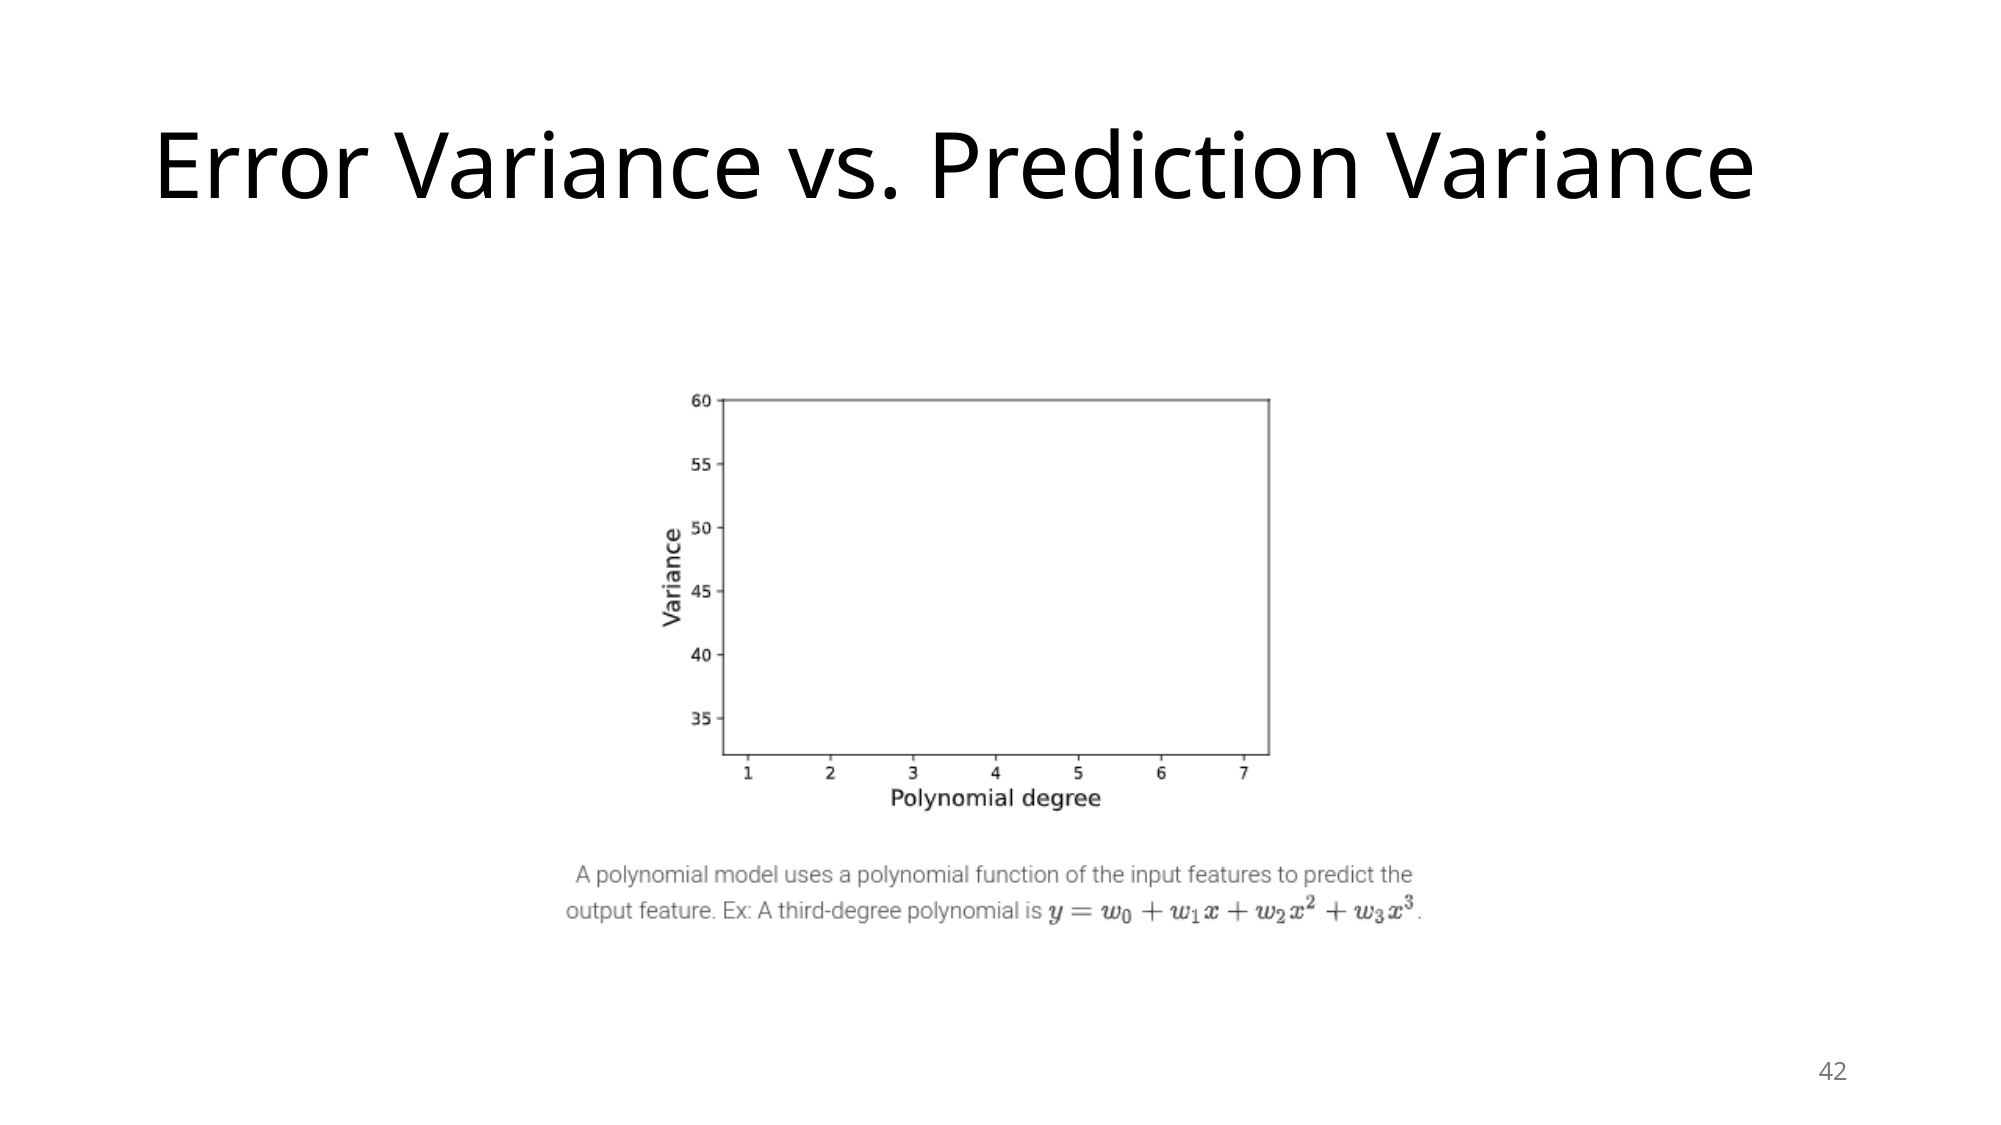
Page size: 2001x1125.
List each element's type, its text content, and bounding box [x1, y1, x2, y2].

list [515, 365, 1485, 947]
title Error Variance vs. Prediction Variance [137, 59, 1863, 278]
slide_number 42 [1412, 1042, 1863, 1103]
